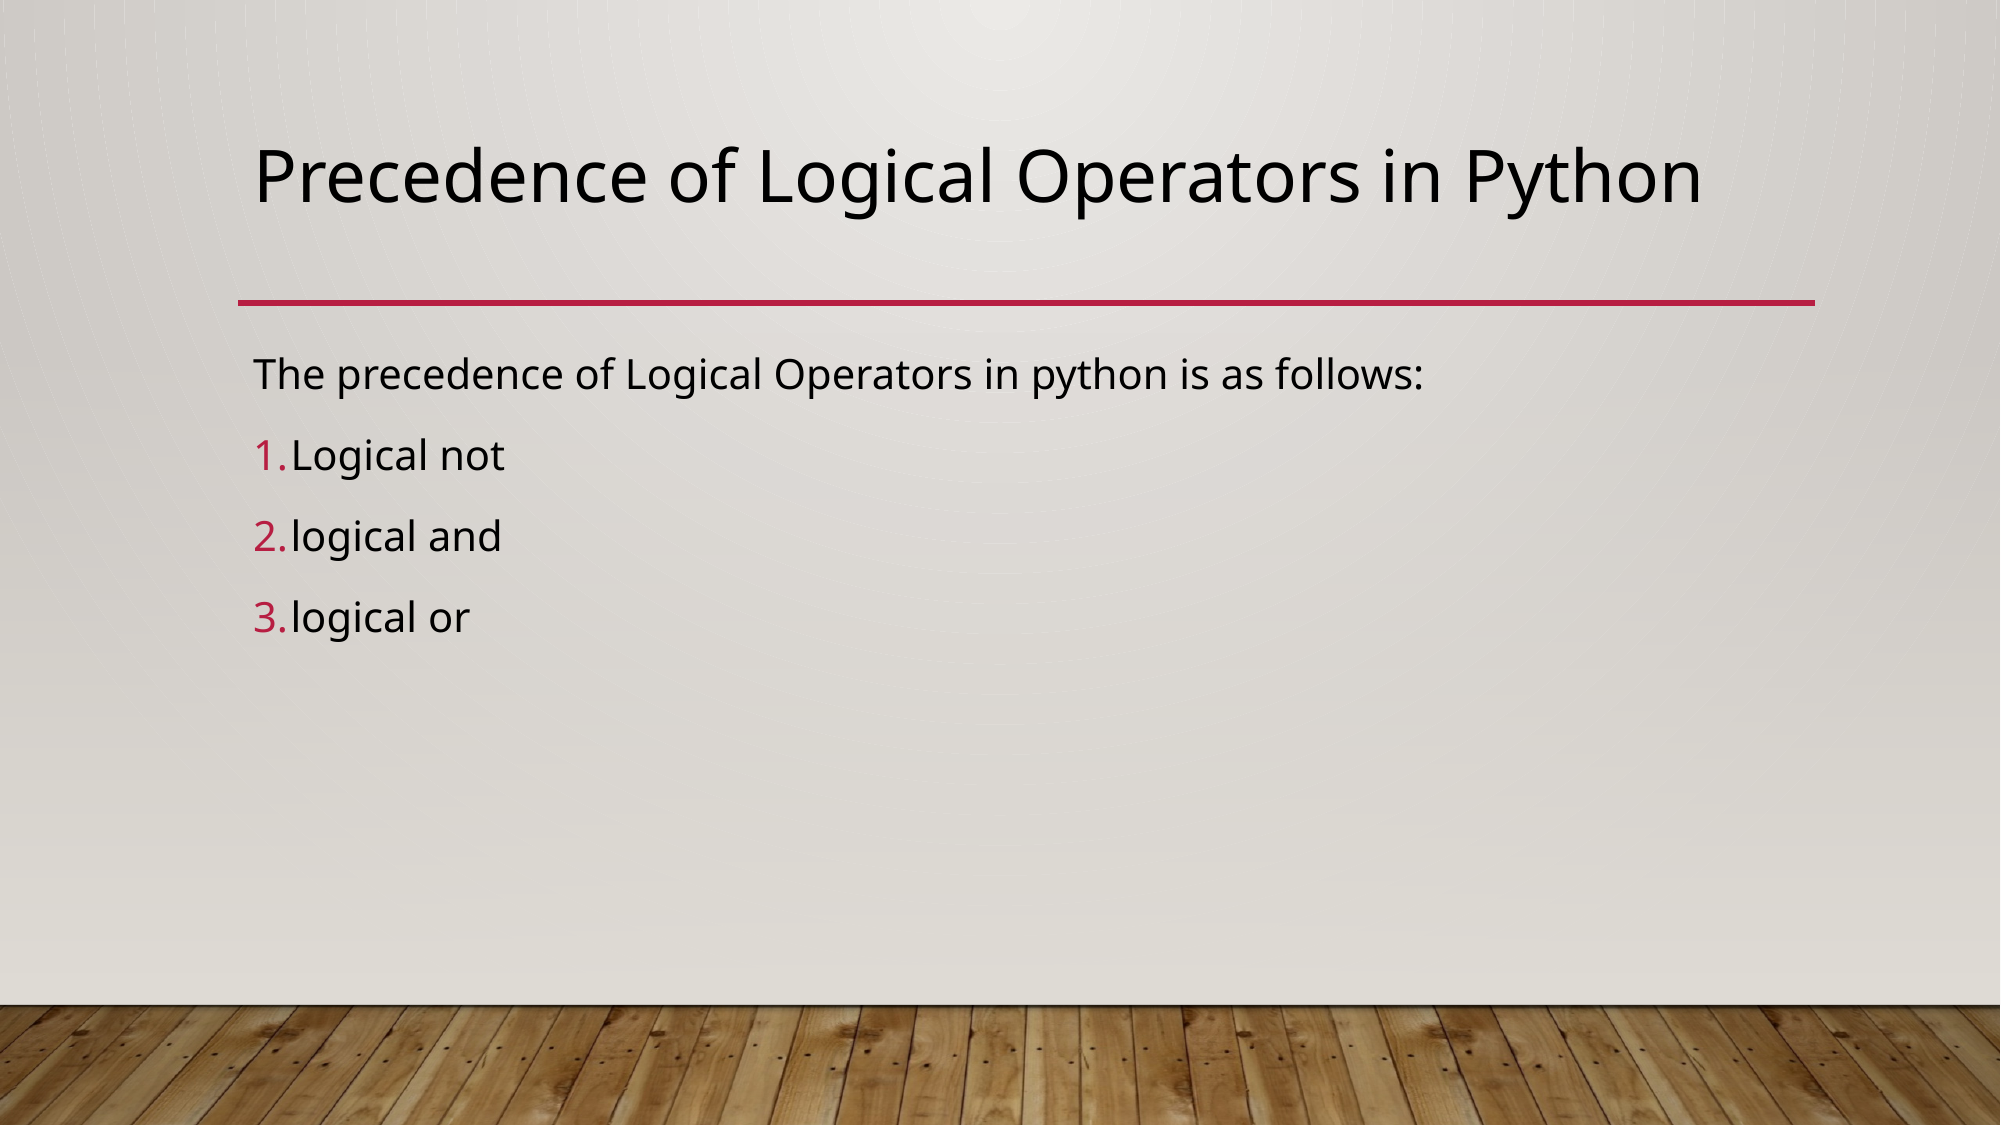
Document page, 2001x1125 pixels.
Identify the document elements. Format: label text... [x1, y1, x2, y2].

picture [0, 1005, 2000, 1125]
title Precedence of Logical Operators in Python [238, 131, 1814, 305]
list The precedence of Logical Operators in python is as follows: Logical not logical and logical or [238, 330, 1814, 897]
